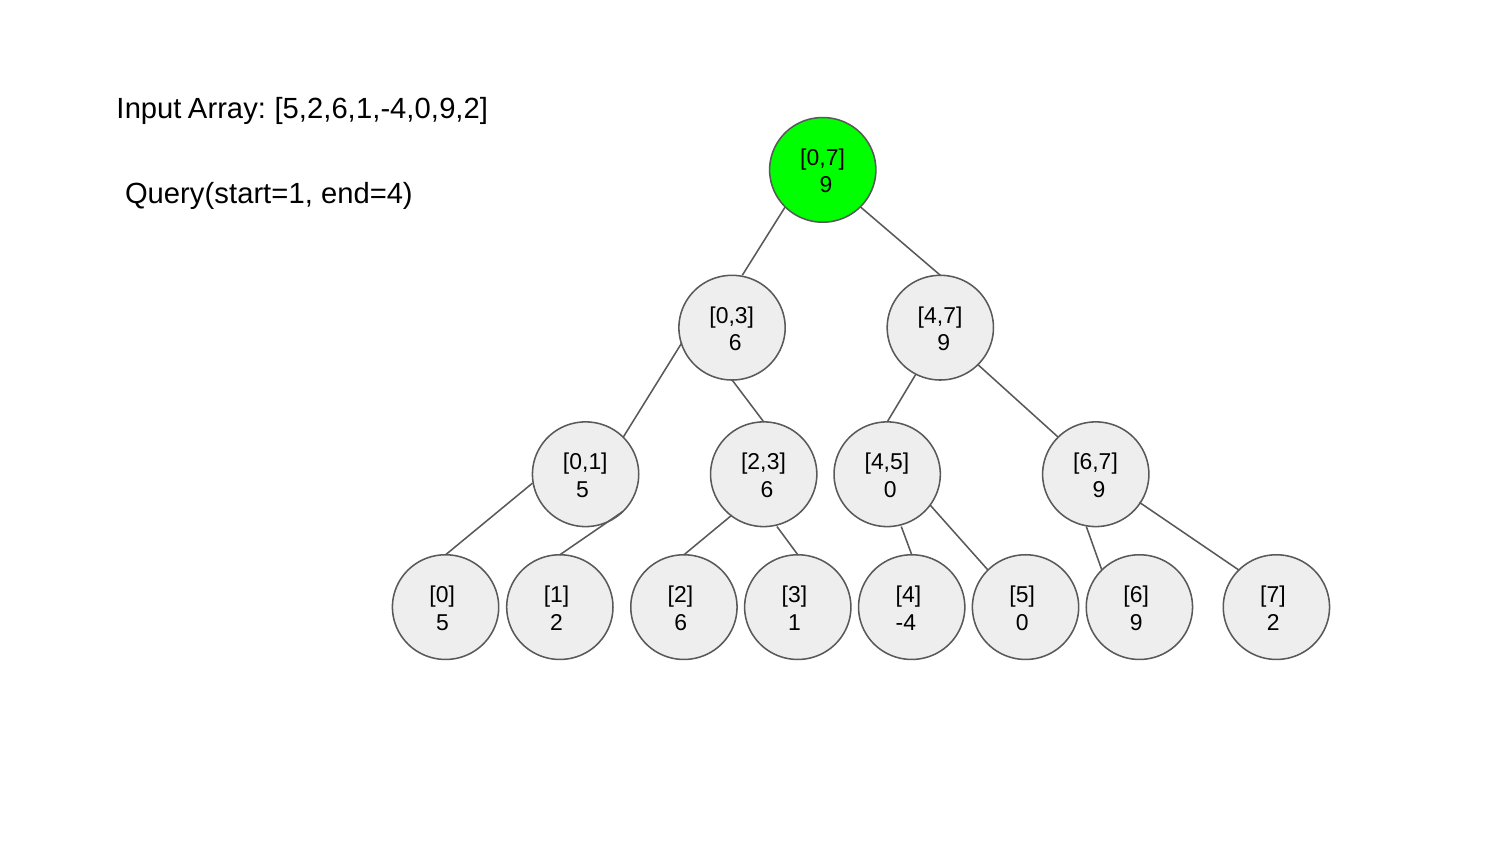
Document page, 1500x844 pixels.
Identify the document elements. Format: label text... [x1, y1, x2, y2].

text_box Query(start=1, end=4) [109, 159, 711, 226]
text_box [0,1] 5 [532, 421, 639, 517]
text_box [683, 514, 732, 555]
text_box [776, 526, 799, 555]
text_box [2,3] 6 [710, 422, 817, 527]
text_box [559, 510, 624, 555]
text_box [741, 206, 786, 276]
text_box [6,7] 9 [1042, 421, 1149, 526]
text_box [622, 342, 682, 438]
text_box [5] 0 [972, 554, 1079, 660]
text_box Input Array: [5,2,6,1,-4,0,9,2] [101, 73, 702, 140]
text_box [0] 5 [392, 555, 499, 660]
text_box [977, 364, 1059, 438]
text_box [0,7] 9 [769, 117, 876, 223]
text_box [3] 1 [744, 555, 851, 660]
text_box [2] 6 [630, 555, 738, 660]
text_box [1086, 526, 1103, 571]
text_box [731, 379, 765, 423]
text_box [901, 526, 912, 555]
text_box [6] 9 [1086, 555, 1193, 660]
text_box [7] 2 [1223, 554, 1330, 660]
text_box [929, 504, 989, 571]
text_box [1] 2 [506, 555, 613, 660]
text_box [445, 482, 533, 555]
text_box [4,7] 9 [887, 275, 994, 381]
text_box [4,5] 0 [834, 422, 941, 527]
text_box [886, 374, 916, 422]
text_box [4] -4 [858, 555, 965, 660]
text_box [1139, 502, 1240, 571]
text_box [860, 206, 941, 276]
text_box [0,3] 6 [678, 275, 786, 380]
